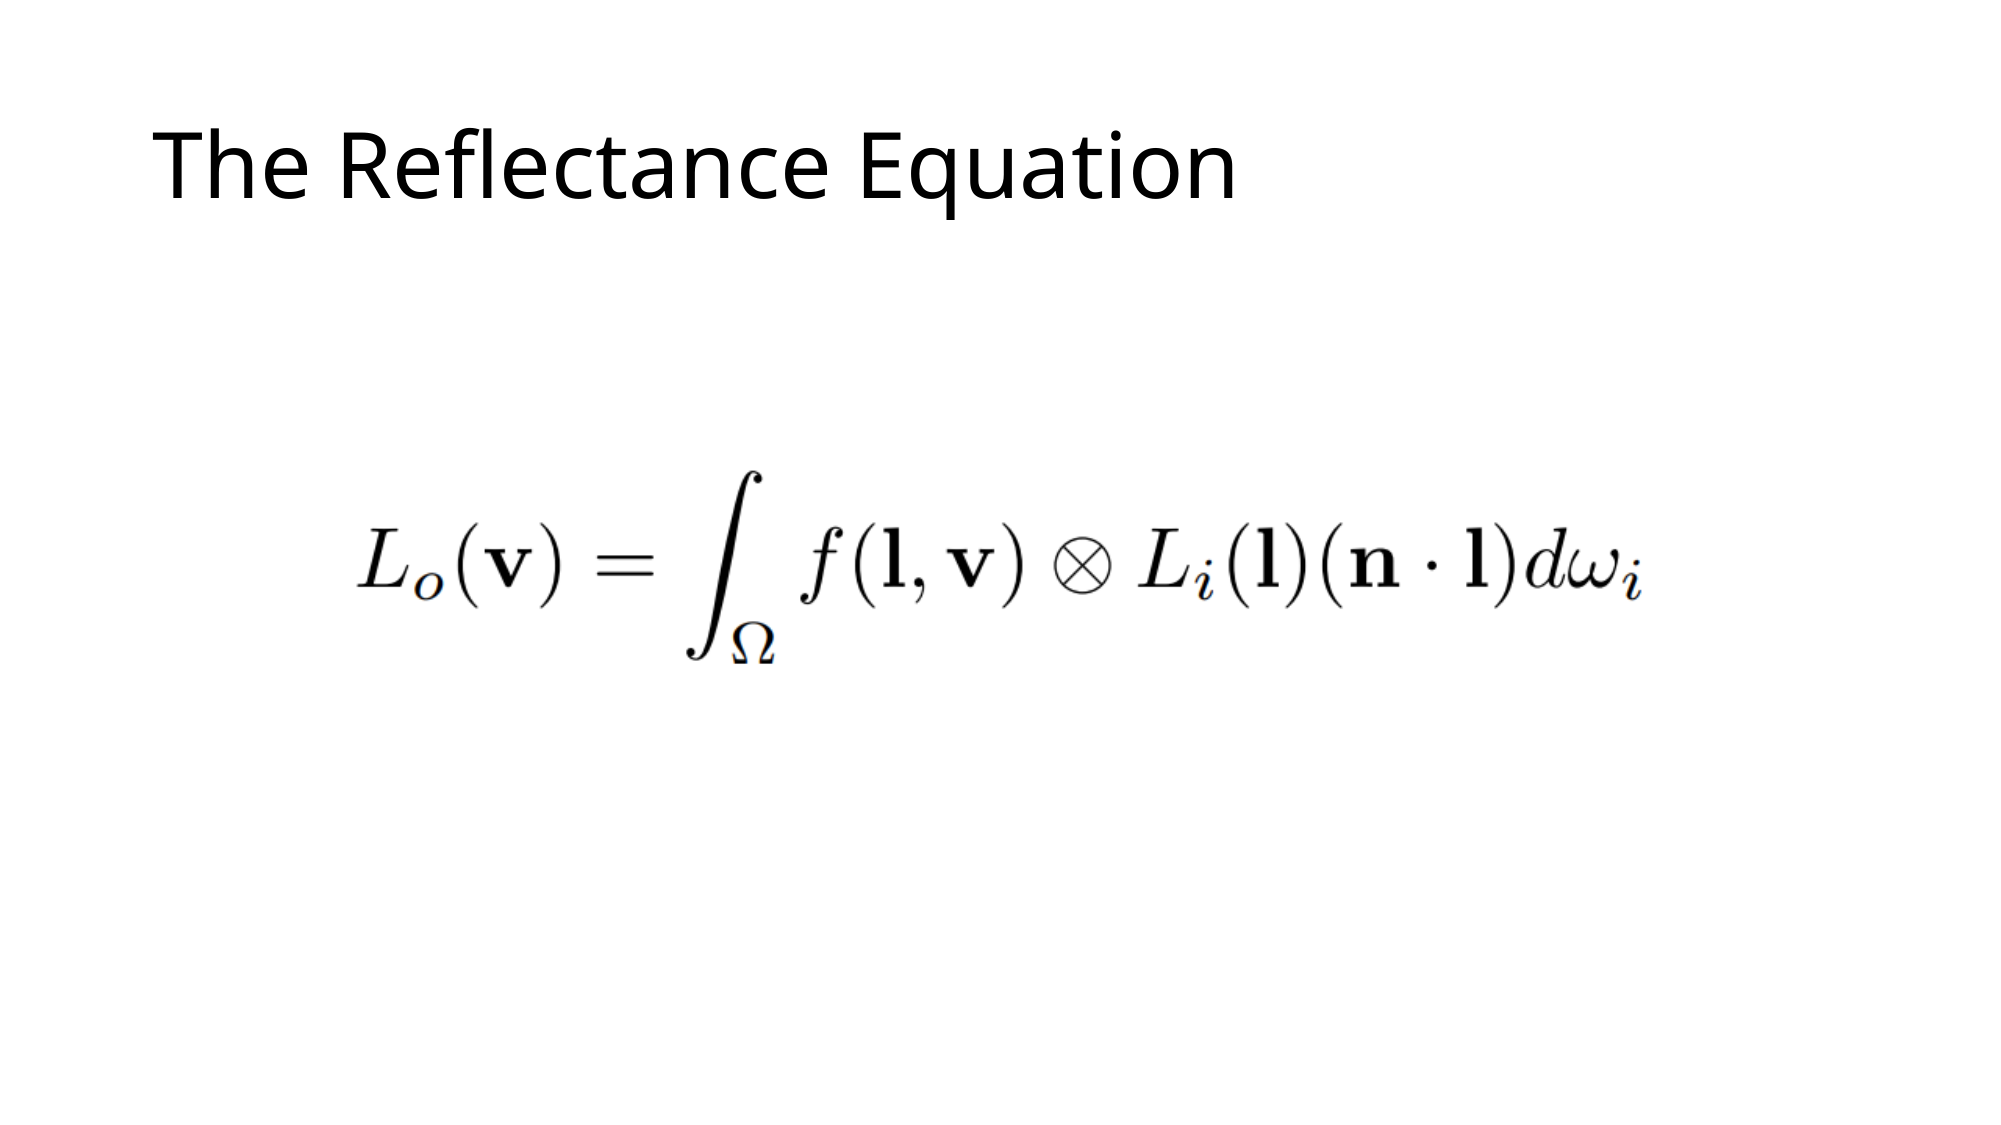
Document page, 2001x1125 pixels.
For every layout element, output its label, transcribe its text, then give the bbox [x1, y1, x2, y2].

title The Reflectance Equation [137, 59, 1863, 278]
picture [349, 449, 1651, 675]
